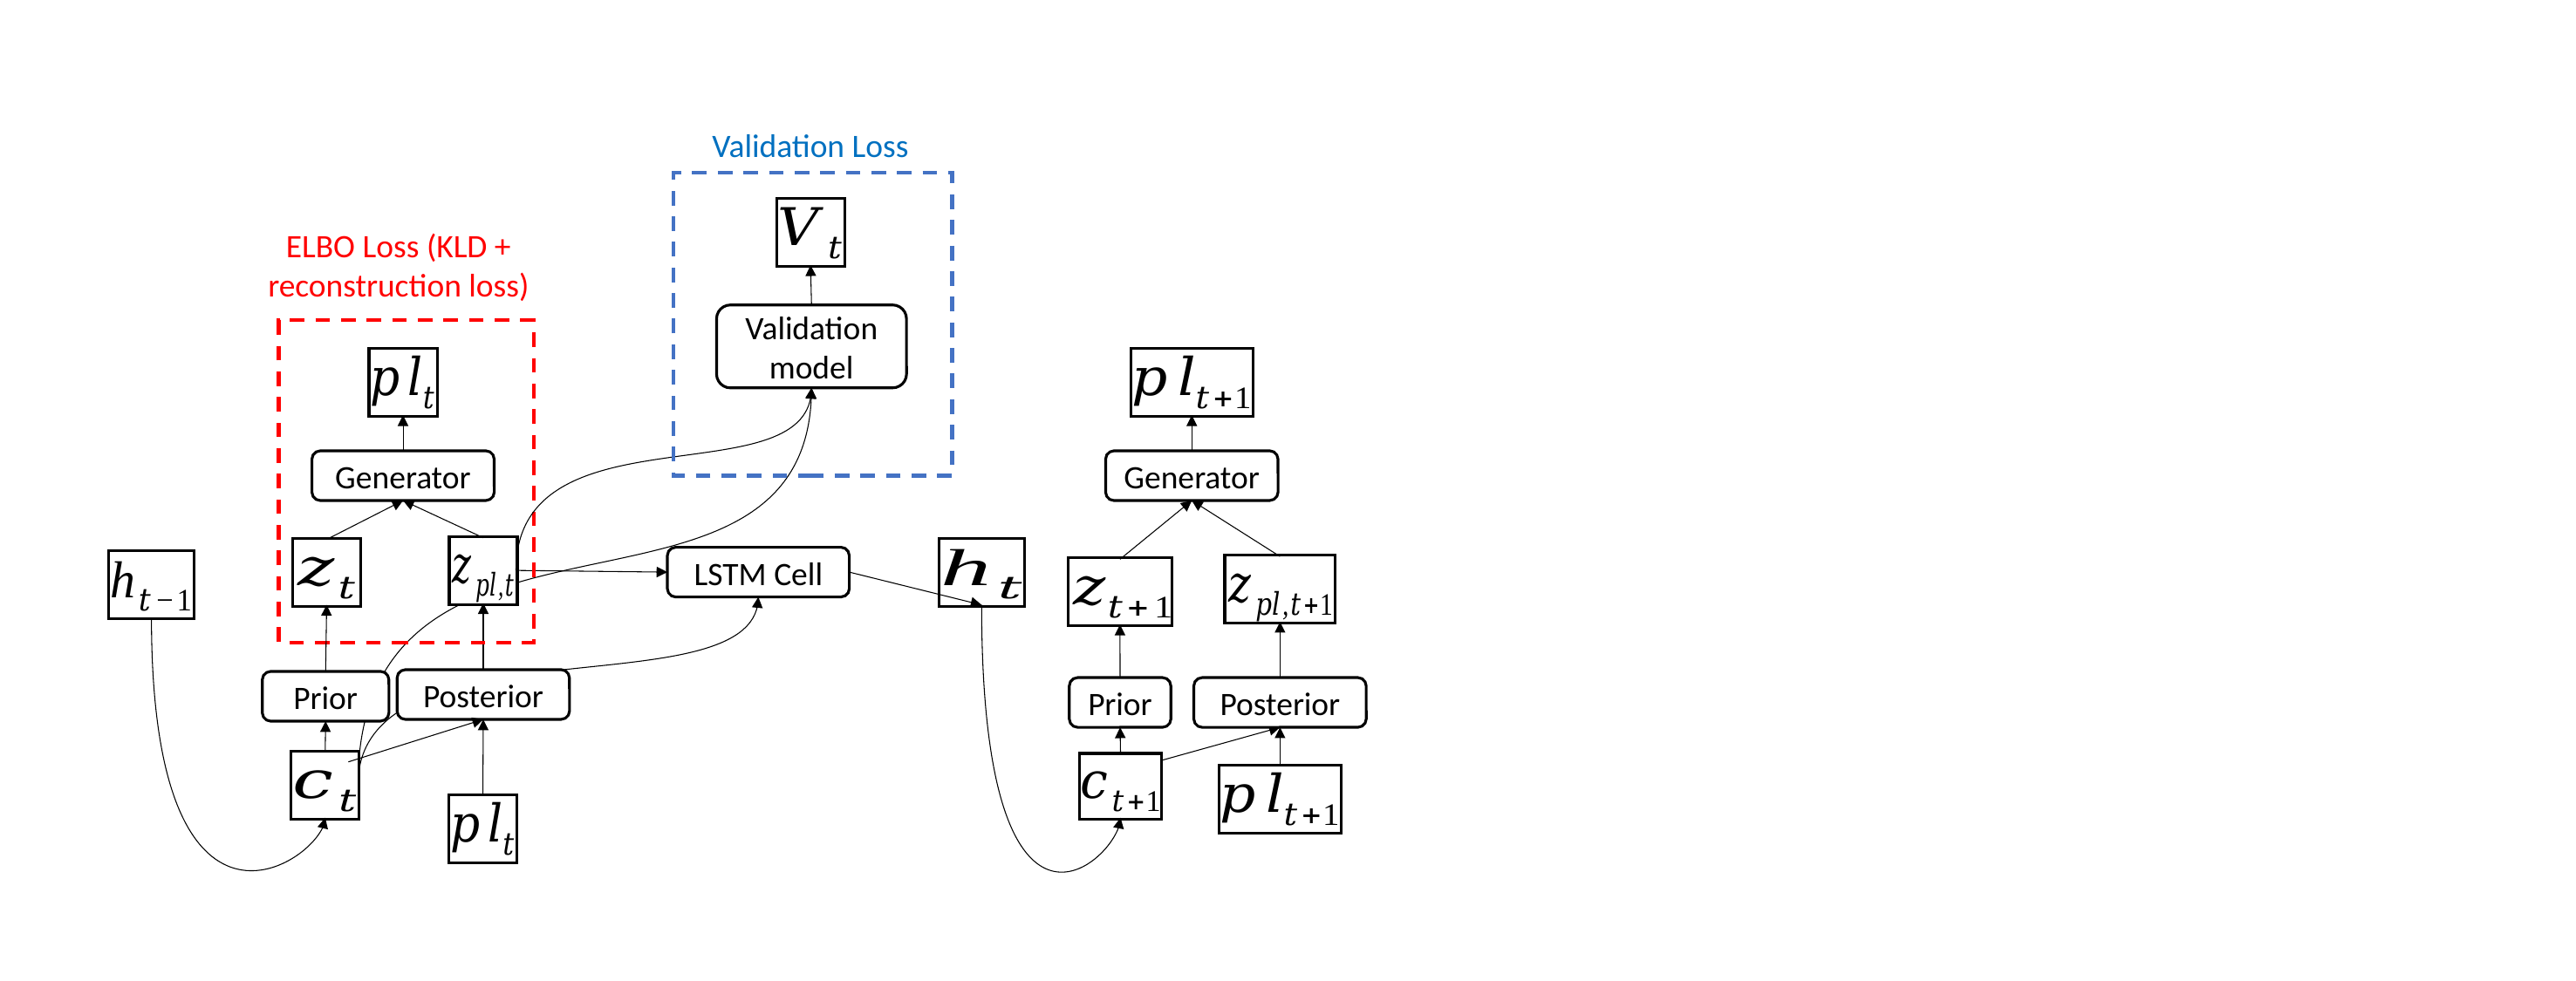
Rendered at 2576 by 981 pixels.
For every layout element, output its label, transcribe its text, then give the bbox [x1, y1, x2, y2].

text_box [326, 501, 404, 540]
text_box ELBO Loss (KLD + reconstruction loss) [196, 219, 601, 310]
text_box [940, 645, 1122, 746]
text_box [358, 596, 759, 786]
text_box Posterior [1192, 677, 1368, 729]
text_box Prior [1122, 677, 1172, 729]
text_box [278, 319, 535, 644]
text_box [1192, 500, 1281, 557]
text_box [404, 501, 483, 538]
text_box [1119, 500, 1192, 560]
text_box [348, 719, 484, 762]
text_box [516, 387, 812, 571]
text_box Prior [306, 670, 358, 723]
text_box [673, 172, 953, 476]
text_box LSTM Cell [812, 546, 851, 598]
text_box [1148, 727, 1280, 764]
text_box Generator [1104, 449, 1280, 502]
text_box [358, 387, 812, 786]
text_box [138, 630, 306, 773]
text_box Validation Loss [554, 118, 1067, 171]
